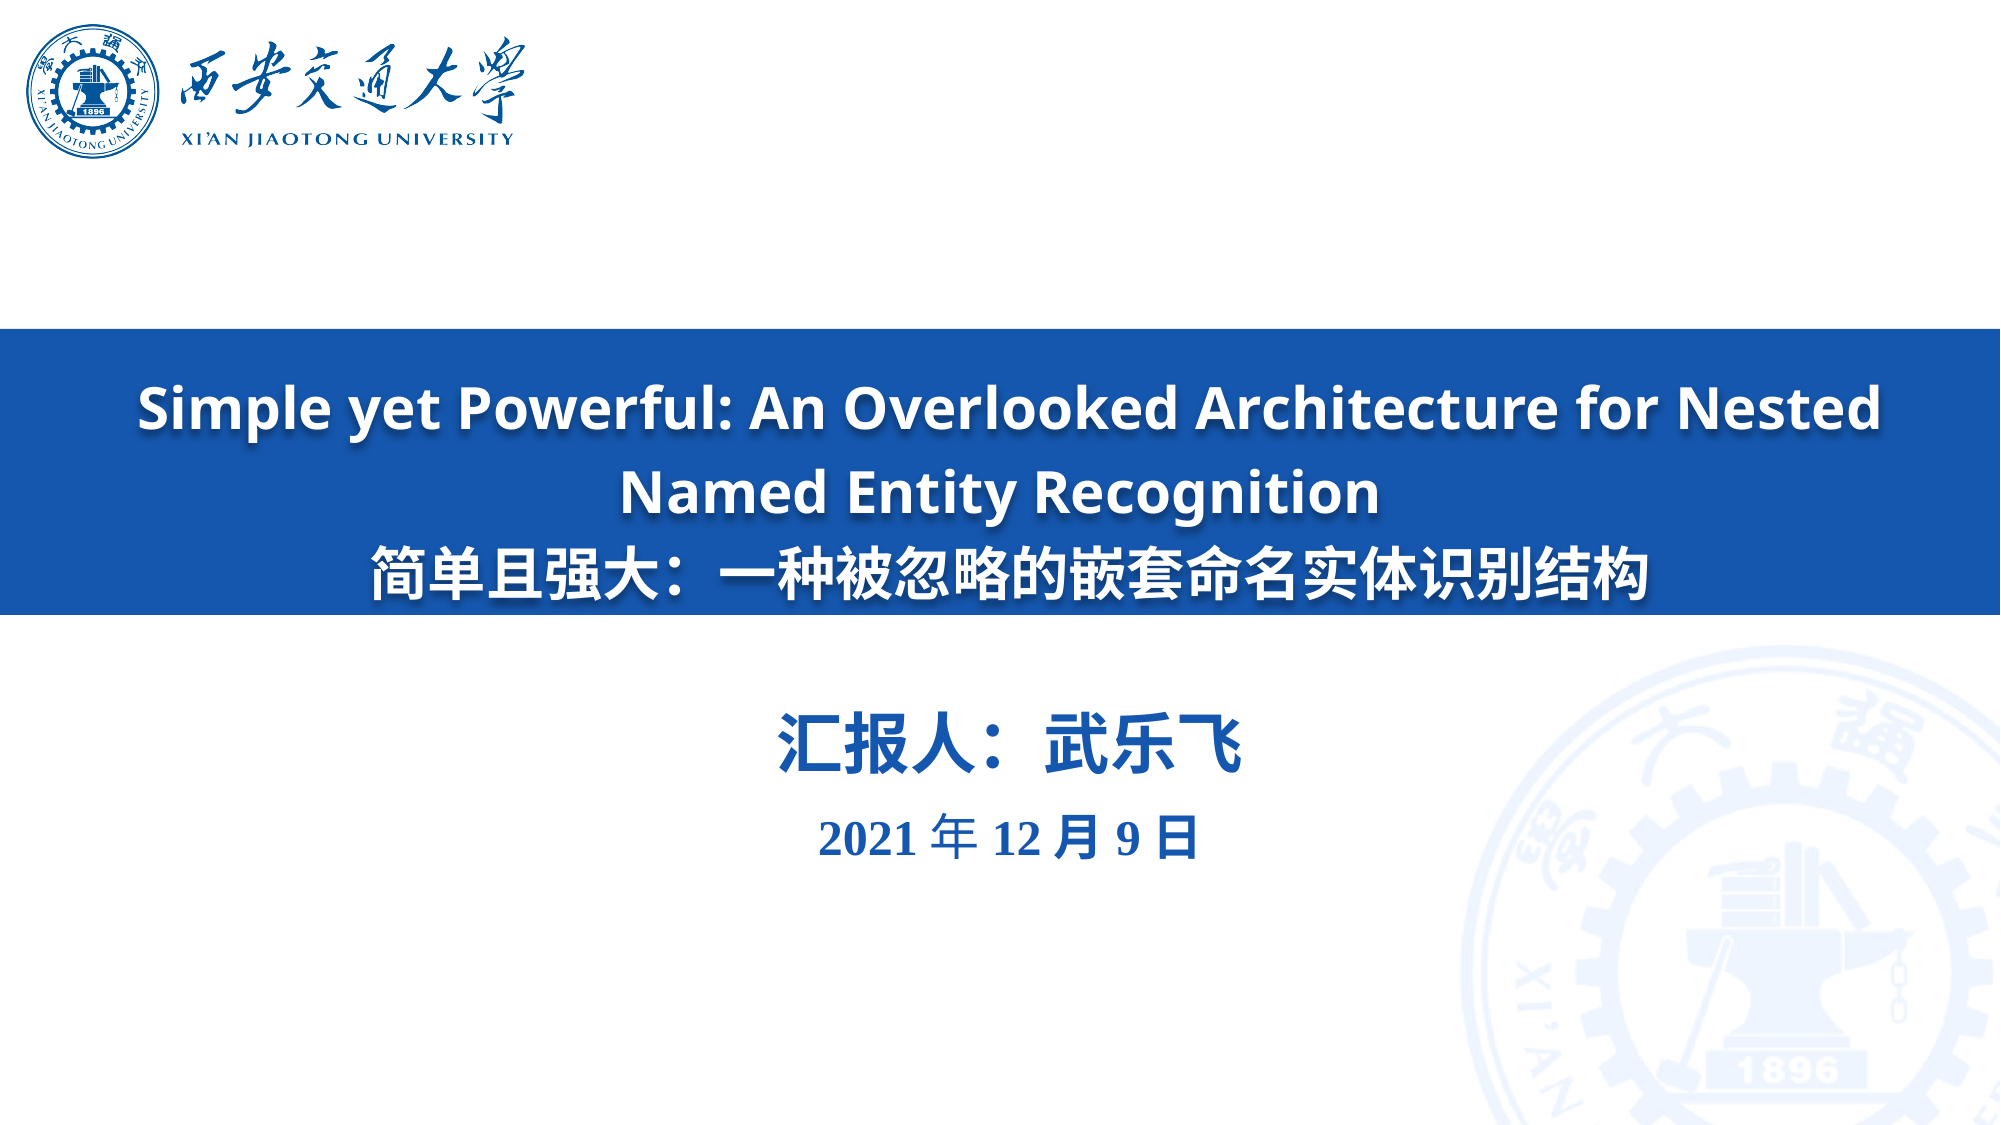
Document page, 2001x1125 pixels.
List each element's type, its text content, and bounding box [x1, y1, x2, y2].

text_box 简单且强大：一种被忽略的嵌套命名实体识别结构 [0, 516, 2000, 615]
text_box 汇报人：武乐飞 2021年12月9日 [149, 678, 1851, 874]
picture [26, 24, 525, 159]
text_box Simple yet Powerful: An Overlooked Architecture for Nested Named Entity Recognition [0, 349, 2000, 516]
